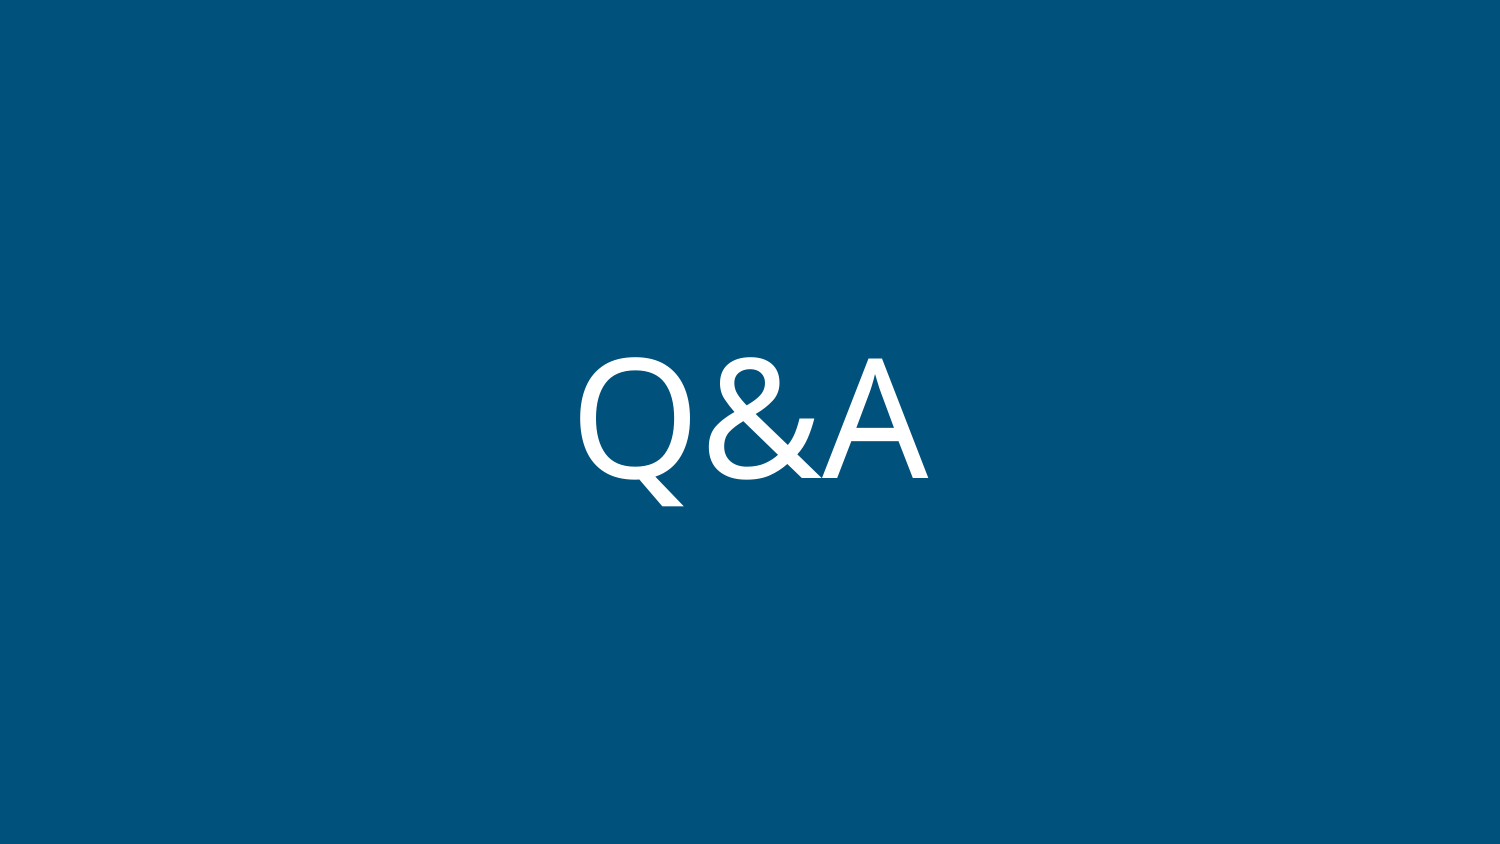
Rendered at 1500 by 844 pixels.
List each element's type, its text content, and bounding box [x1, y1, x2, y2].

title Q&A [166, 76, 1154, 748]
